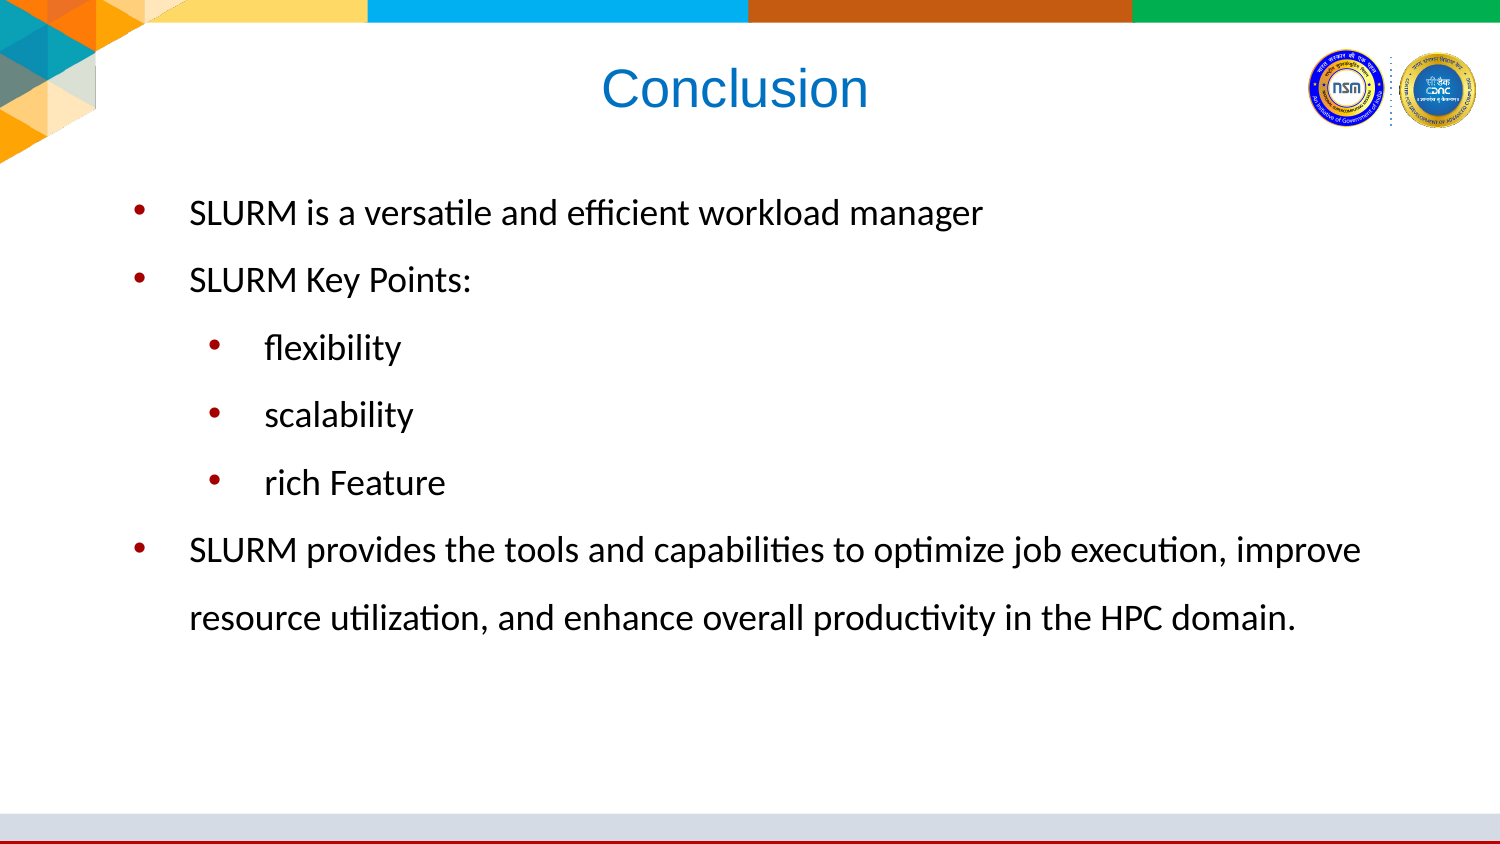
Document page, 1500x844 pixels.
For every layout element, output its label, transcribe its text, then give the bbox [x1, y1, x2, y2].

title Conclusion [103, 52, 1369, 129]
picture [0, 0, 193, 164]
picture [1308, 49, 1385, 127]
picture [1399, 52, 1476, 128]
list SLURM is a versatile and efficient workload manager SLURM Key Points: flexibility scalability rich Feature SLURM provides the tools and capabilities to optimize job execution, improve resource utilization, and enhance overall productivity in the HPC domain. [103, 159, 1397, 760]
